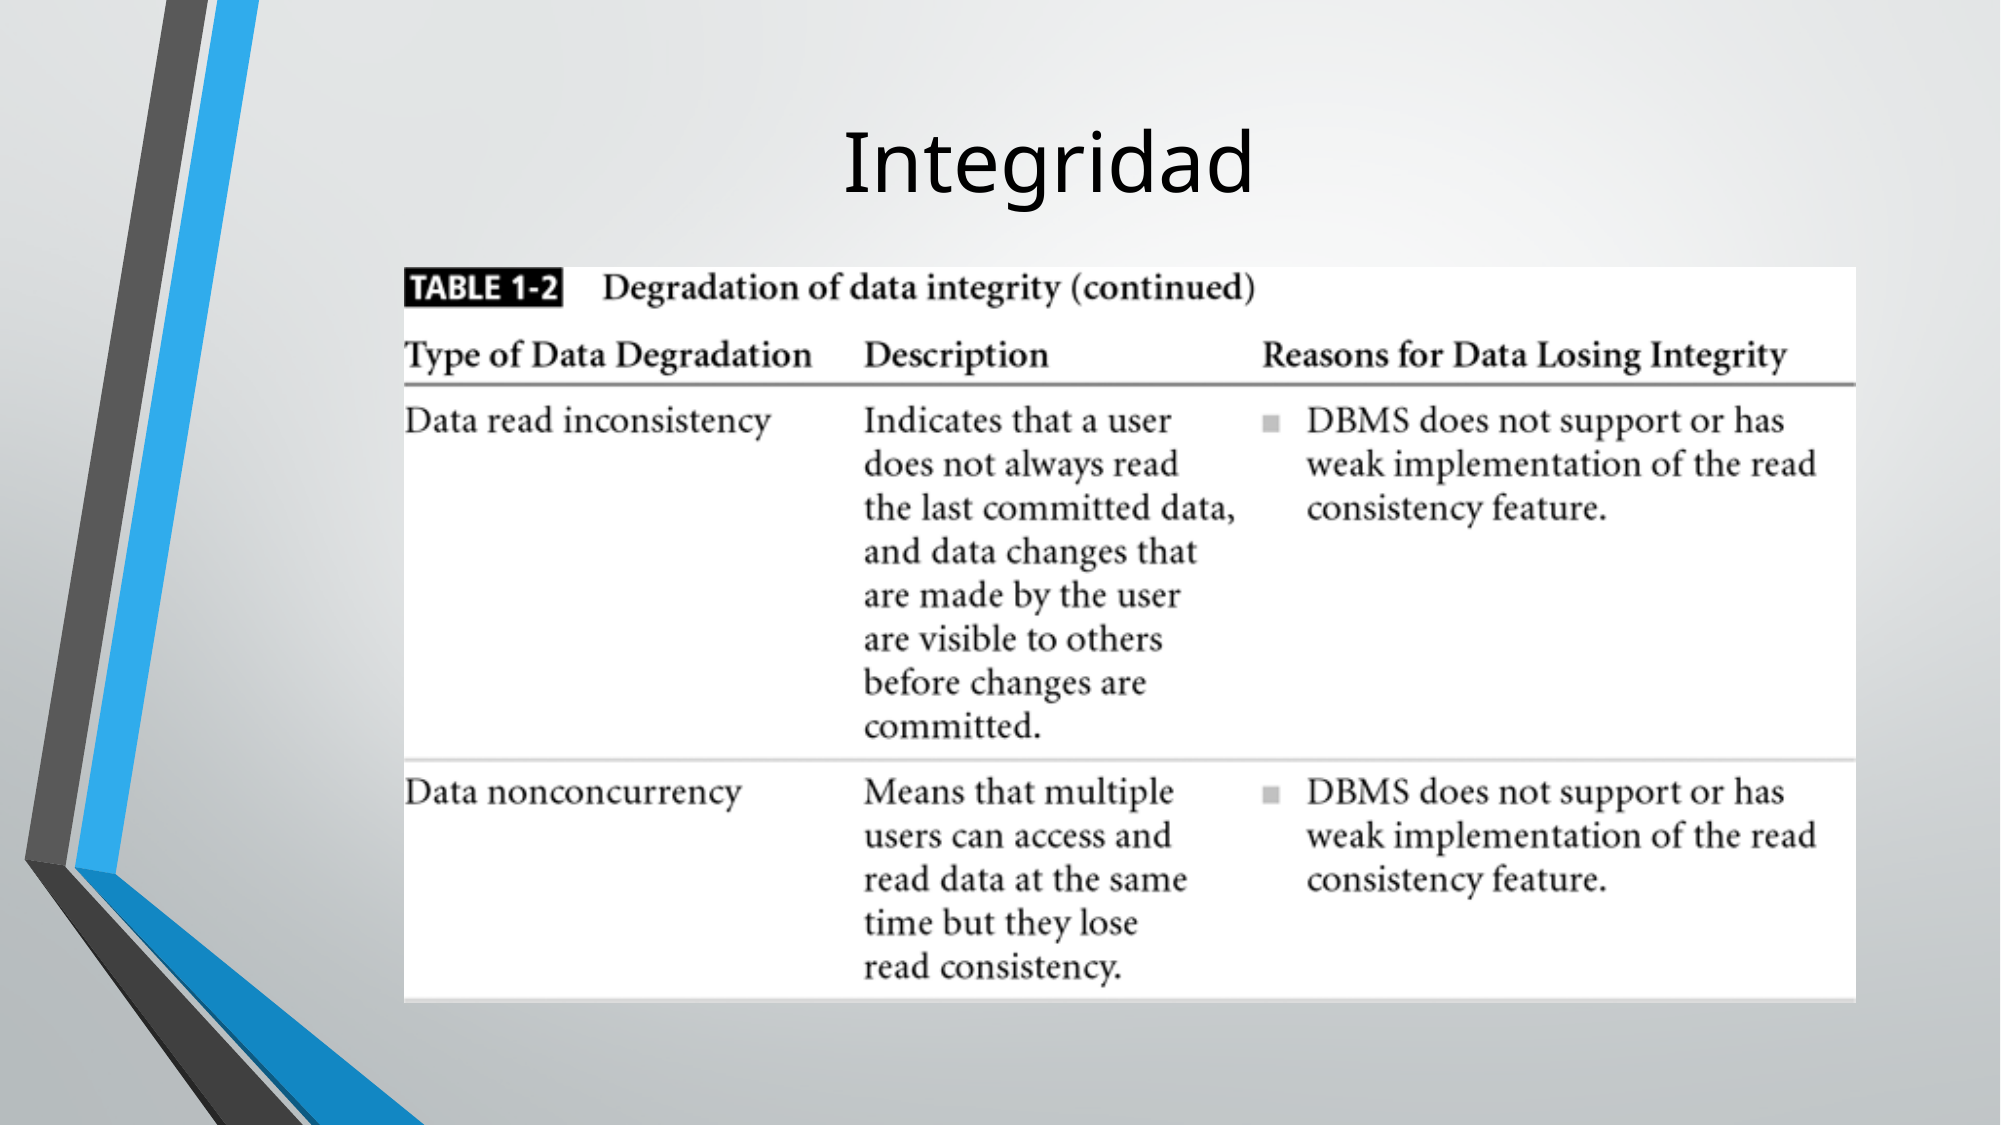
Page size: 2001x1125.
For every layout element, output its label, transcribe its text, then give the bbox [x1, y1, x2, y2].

title Integridad [228, 15, 1873, 303]
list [404, 266, 1857, 1004]
